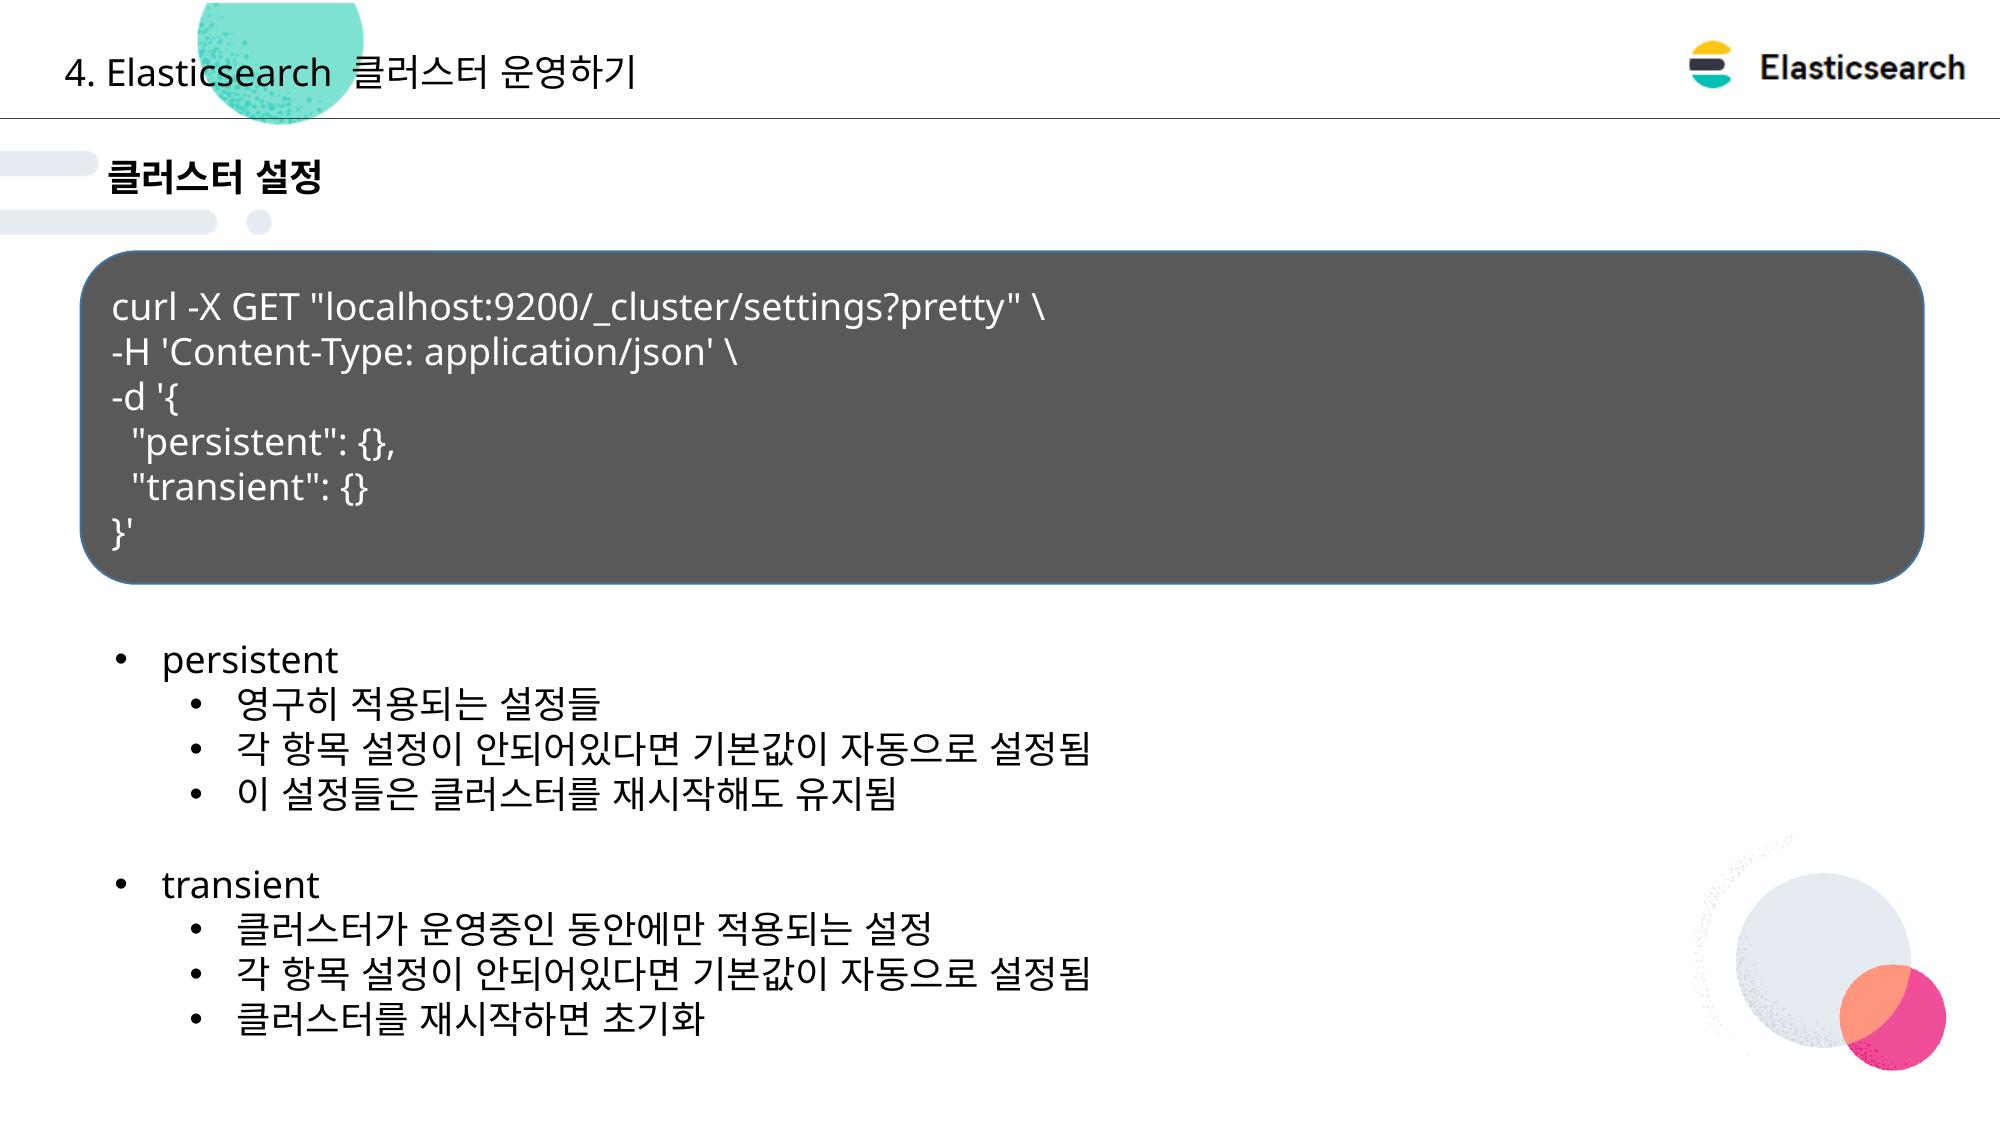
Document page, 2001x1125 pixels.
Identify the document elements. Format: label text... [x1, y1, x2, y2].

text_box 4. Elasticsearch 클러스터 운영하기 [493, 19, 664, 102]
picture [0, 0, 493, 118]
text_box curl -X GET "localhost:9200/_cluster/settings?pretty" \ -H 'Content-Type: application/json' \ -d '{ "persistent": {}, "transient": {} }' [79, 250, 1925, 585]
picture [0, 119, 493, 254]
text_box persistent 영구히 적용되는 설정들 각 항목 설정이 안되어있다면 기본값이 자동으로 설정됨 이 설정들은 클러스터를 재시작해도 유지됨 transient 클러스터가 운영중인 동안에만 적용되는 설정 각 항목 설정이 안되어있다면 기본값이 자동으로 설정됨 클러스터를 재시작하면 초기화 [99, 628, 1392, 1048]
picture [1669, 13, 1980, 119]
picture [1669, 777, 1991, 1125]
